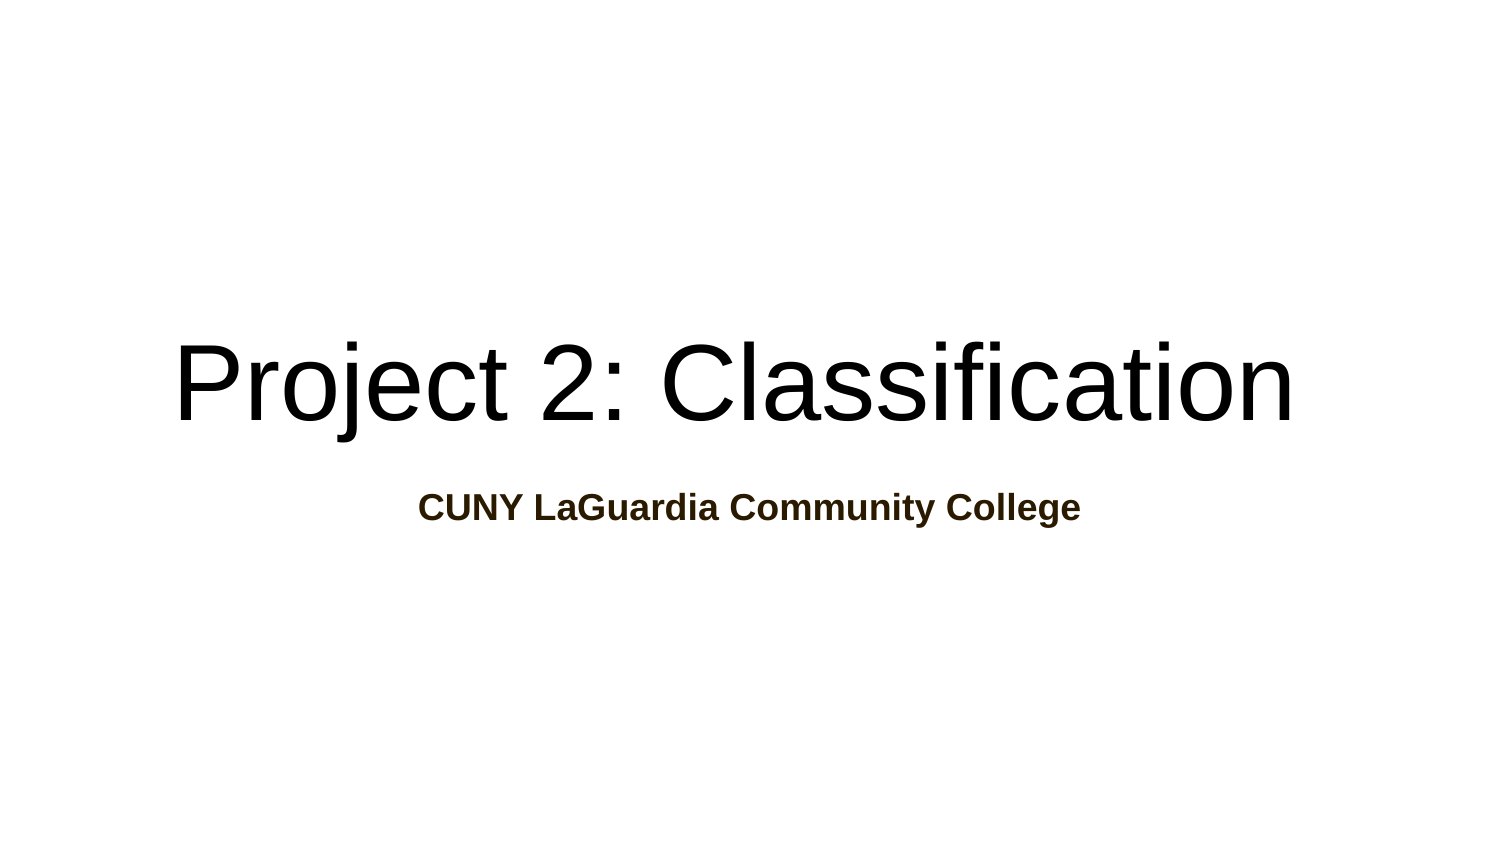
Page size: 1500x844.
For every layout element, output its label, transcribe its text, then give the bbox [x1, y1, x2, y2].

title Project 2: Classification [51, 122, 1449, 459]
subtitle CUNY LaGuardia Community College [51, 464, 1449, 595]
